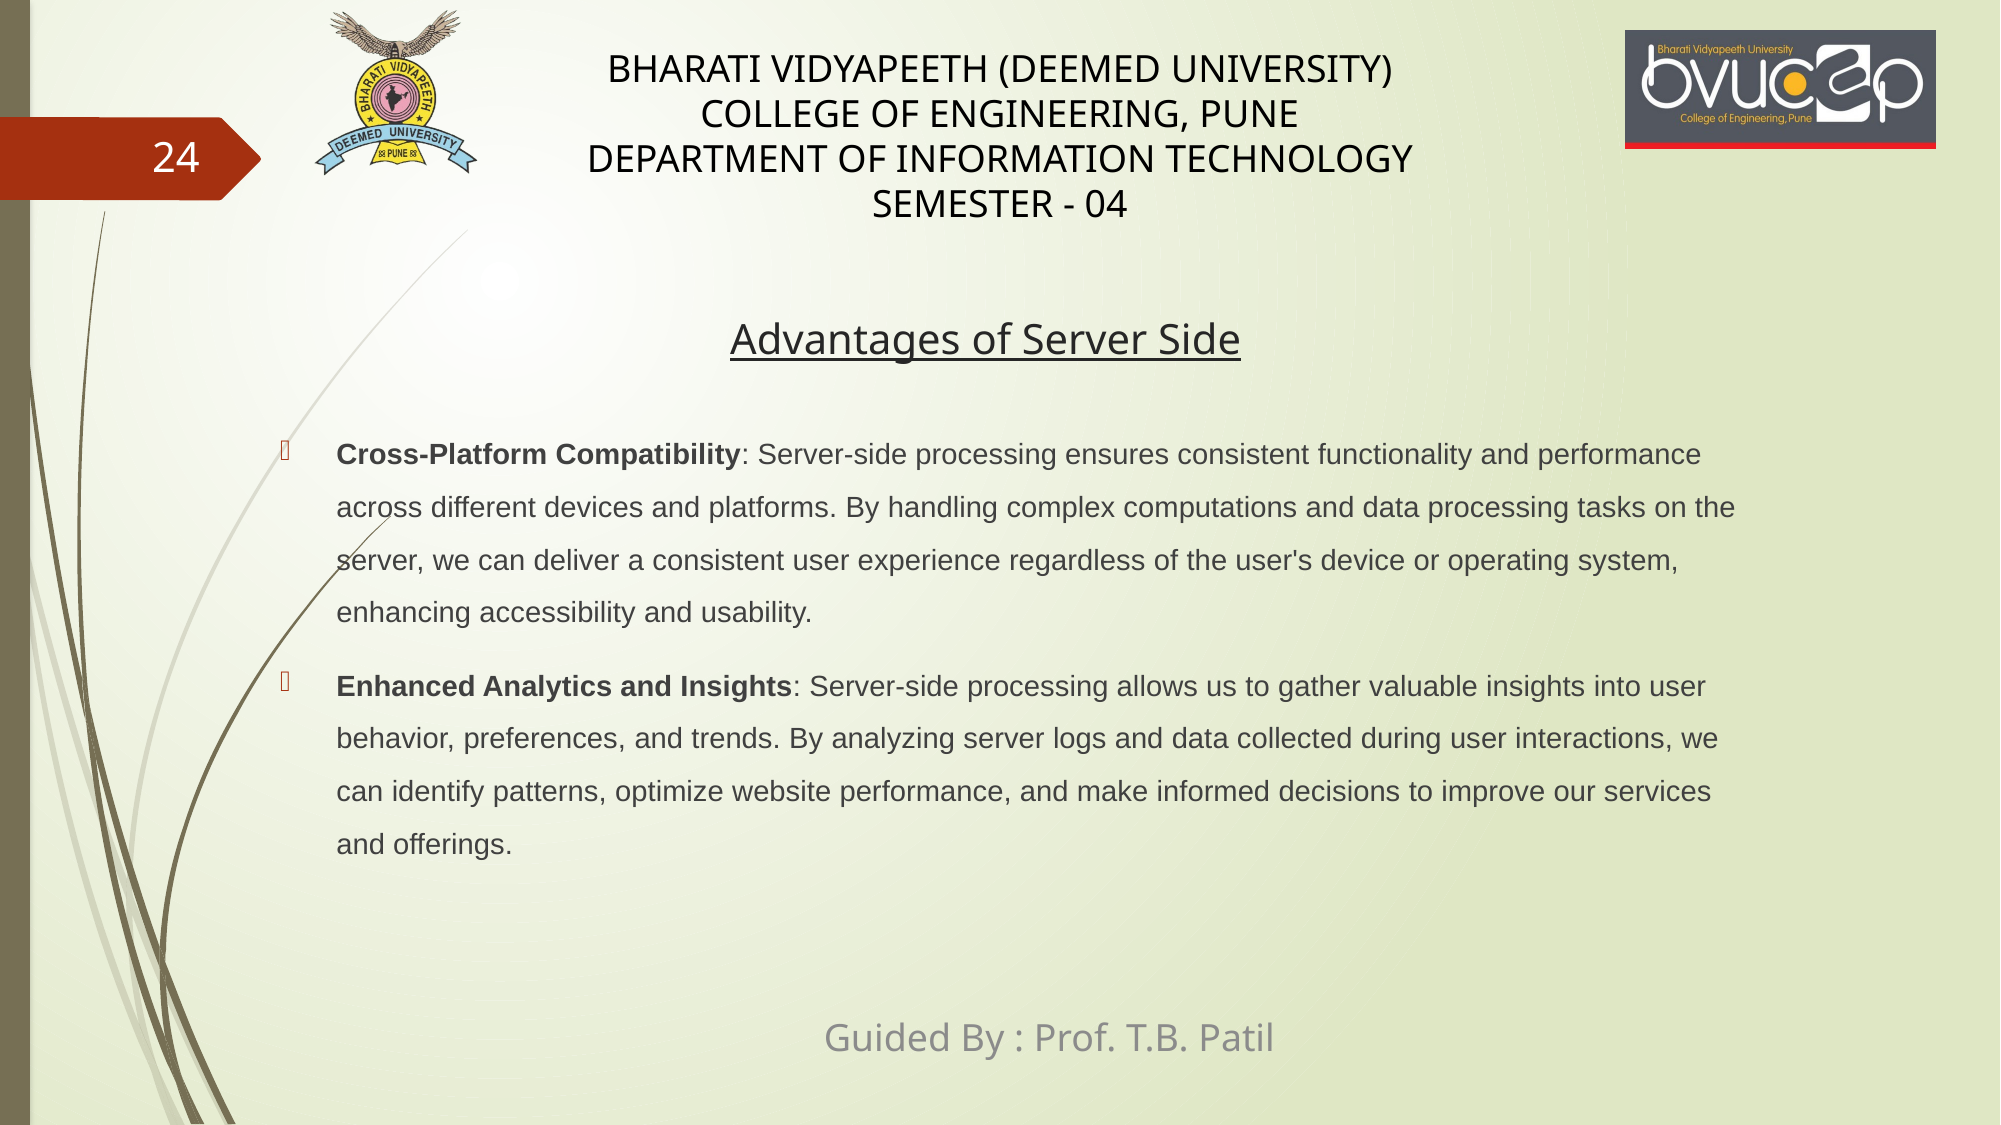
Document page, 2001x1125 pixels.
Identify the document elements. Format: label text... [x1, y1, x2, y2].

picture [293, 0, 501, 196]
title Advantages of Server Side [283, 289, 1689, 371]
footer Guided By : Prof. T.B. Patil [424, 1006, 1675, 1067]
list Cross-Platform Compatibility: Server-side processing ensures consistent functionality and performance across different devices and platforms. By handling complex computations and data processing tasks on the server, we can deliver a consistent user experience regardless of the user's device or operating system, enhancing accessibility and usability. Enhanced Analytics and Insights: Server-side processing allows us to gather valuable insights into user behavior, preferences, and trends. By analyzing server logs and data collected during user interactions, we can identify patterns, optimize website performance, and make informed decisions to improve our services and offerings. [265, 410, 1783, 968]
picture [1625, 30, 1936, 150]
text_box BHARATI VIDYAPEETH (DEEMED UNIVERSITY) COLLEGE OF ENGINEERING, PUNE DEPARTMENT OF INFORMATION TECHNOLOGY SEMESTER - 04 [500, 37, 1500, 233]
slide_number 24 [87, 129, 216, 190]
